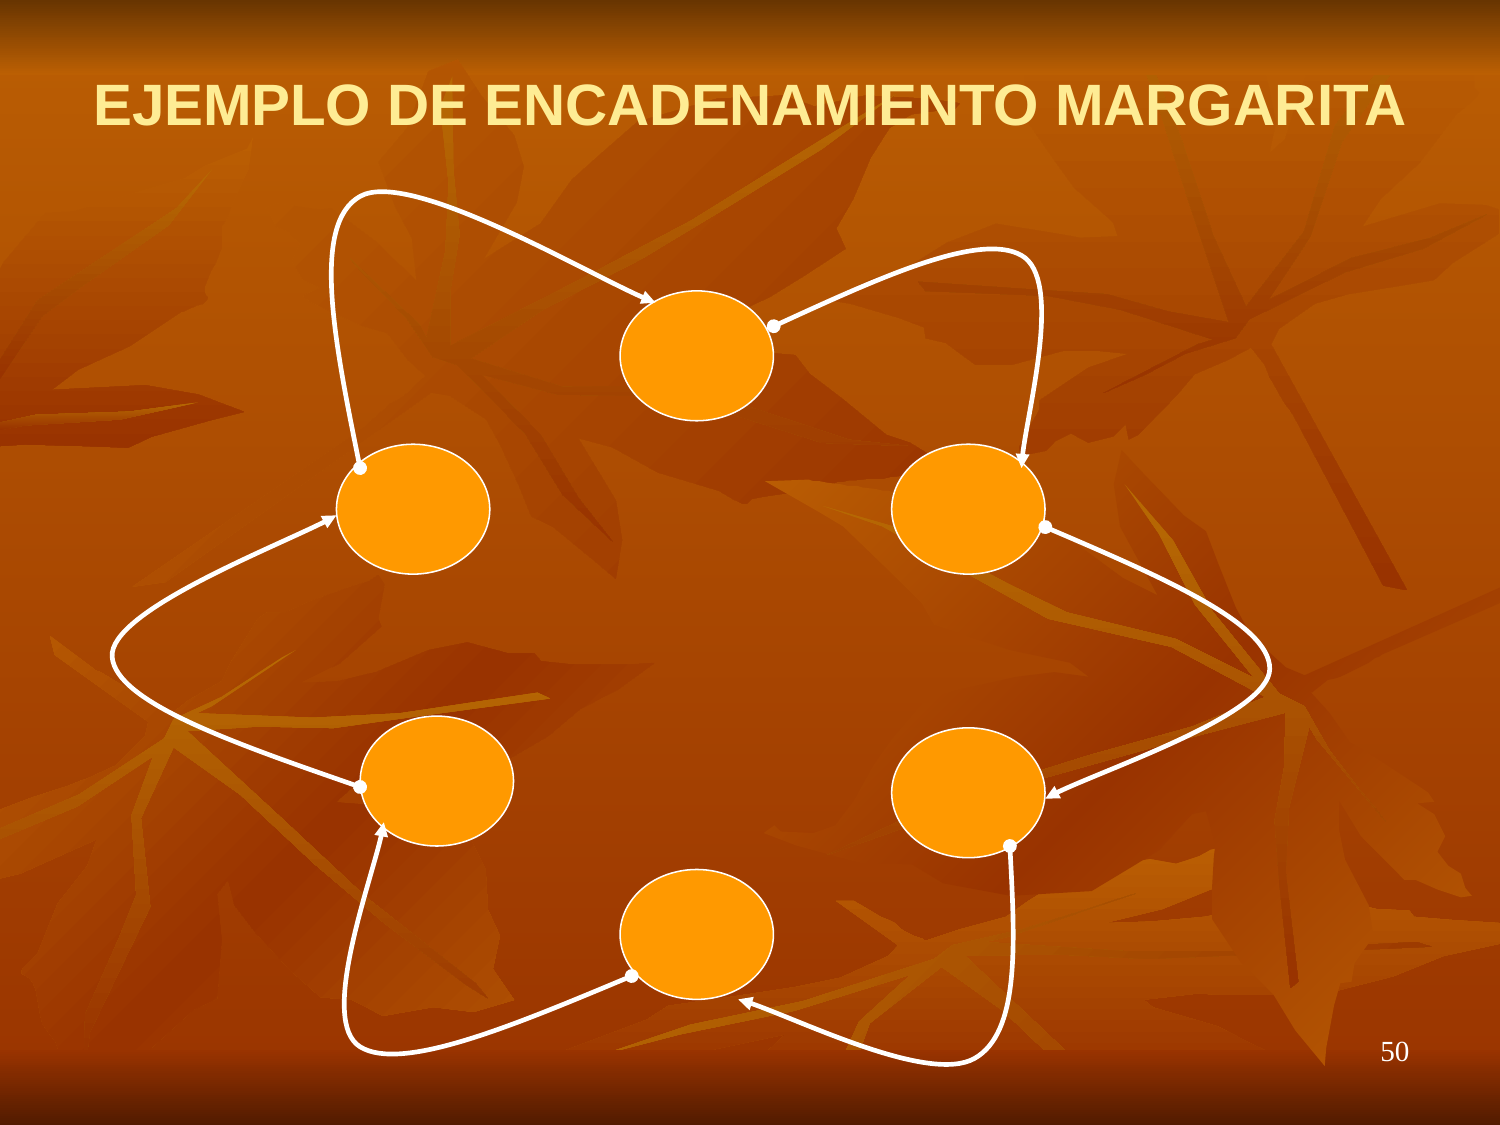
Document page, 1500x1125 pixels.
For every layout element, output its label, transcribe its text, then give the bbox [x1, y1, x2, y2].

text_box [620, 869, 774, 1000]
text_box [620, 290, 774, 421]
text_box [331, 191, 656, 475]
text_box [891, 444, 1046, 575]
text_box [738, 839, 1017, 1065]
text_box [767, 248, 1042, 468]
text_box [360, 716, 514, 847]
text_box [344, 822, 638, 1055]
text_box [112, 515, 367, 794]
title EJEMPLO DE ENCADENAMIENTO MARGARITA [0, 54, 1500, 150]
text_box [891, 727, 1045, 858]
slide_number 50 [1074, 1024, 1426, 1101]
text_box [336, 444, 490, 575]
text_box [1039, 520, 1270, 799]
